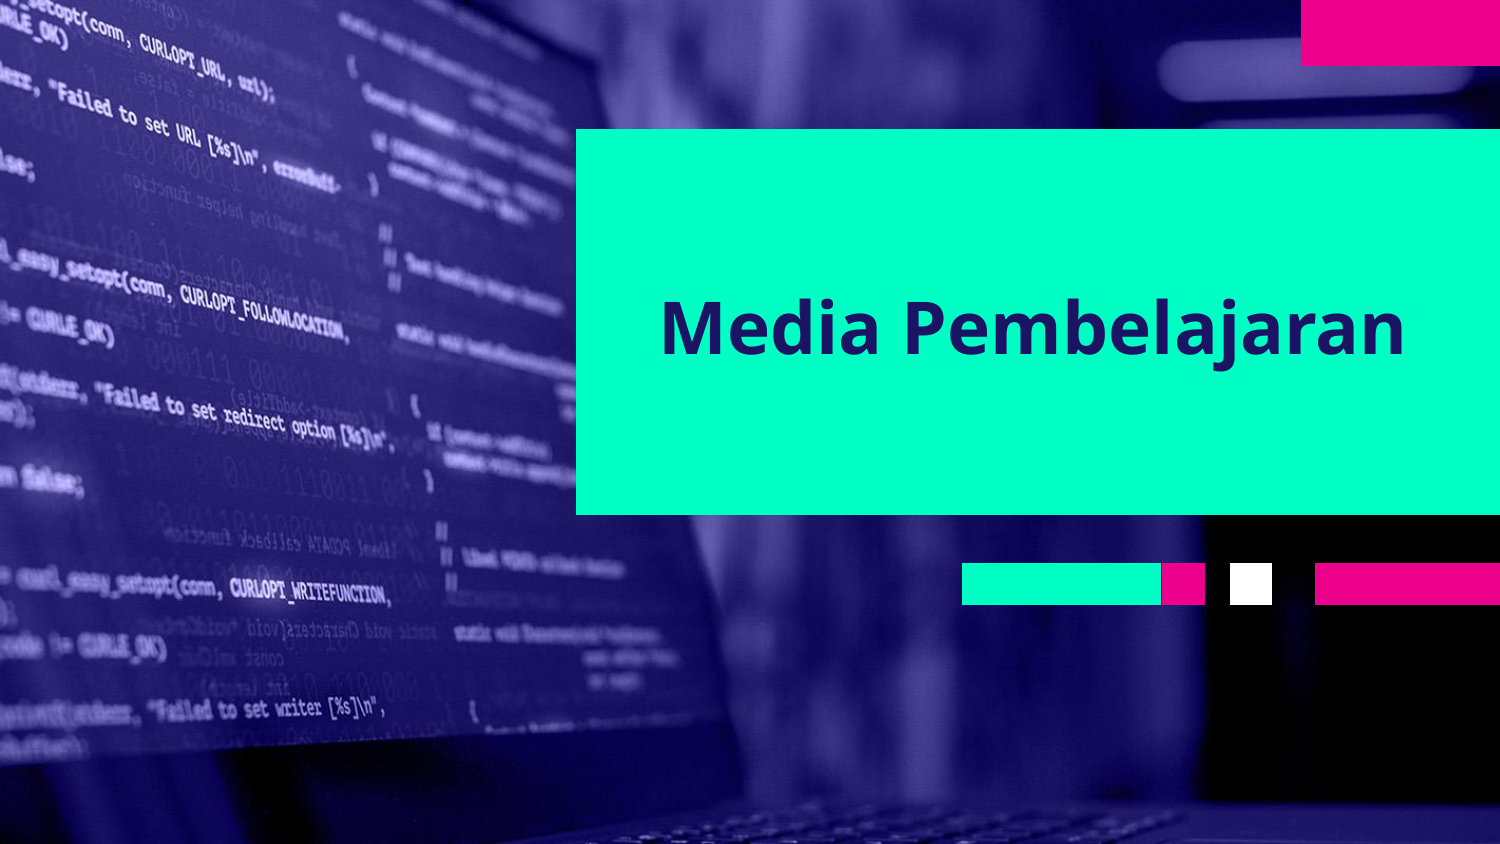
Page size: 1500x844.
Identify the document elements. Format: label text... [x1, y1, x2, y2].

title Media Pembelajaran [617, 166, 1424, 485]
picture [0, 0, 1500, 844]
